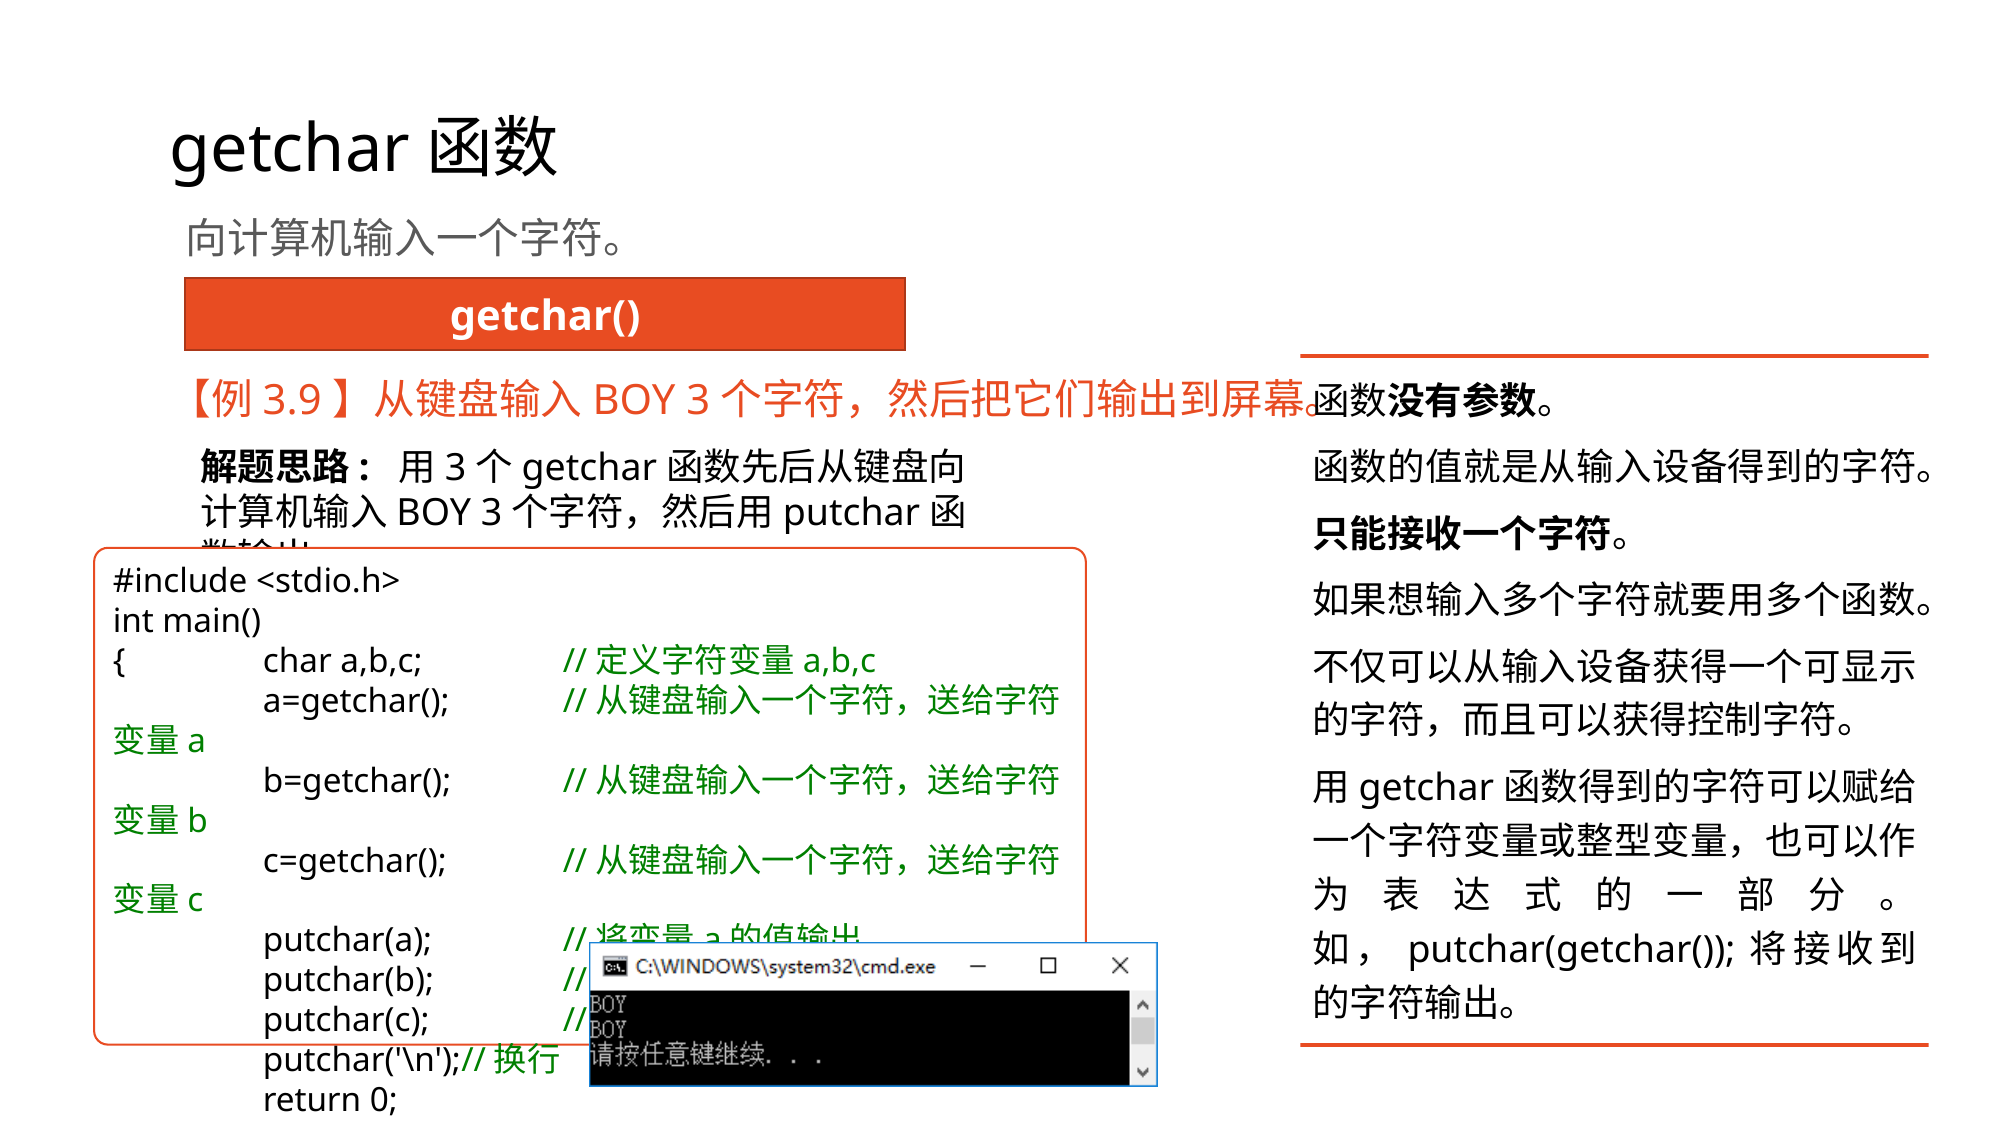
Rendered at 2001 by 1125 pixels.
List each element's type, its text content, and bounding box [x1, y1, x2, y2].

title getchar函数 [154, 40, 1126, 259]
text_box 解题思路: 用3个getchar函数先后从键盘向计算机输入BOY 3个字符，然后用putchar函数输出。 [185, 435, 1013, 546]
text_box getchar() [184, 277, 906, 351]
picture [589, 942, 1158, 1087]
list 向计算机输入一个字符。 [170, 210, 1577, 307]
text_box #include <stdio.h> int main() { char a,b,c; //定义字符变量a,b,c a=getchar(); //从键盘输入一个字符，送给字符变量a b=getchar(); //从键盘输入一个字符，送给字符变量b c=getchar(); //从键盘输入一个字符，送给字符变量c putchar(a); //将变量a的值输出 putchar(b); //将变量b的值输出 putchar(c); //将变量c的值输出 putchar('\n');//换行 return 0; } [93, 546, 1087, 1046]
text_box 【例3.9】从键盘输入BOY 3个字符，然后把它们输出到屏幕。 [154, 355, 1749, 453]
